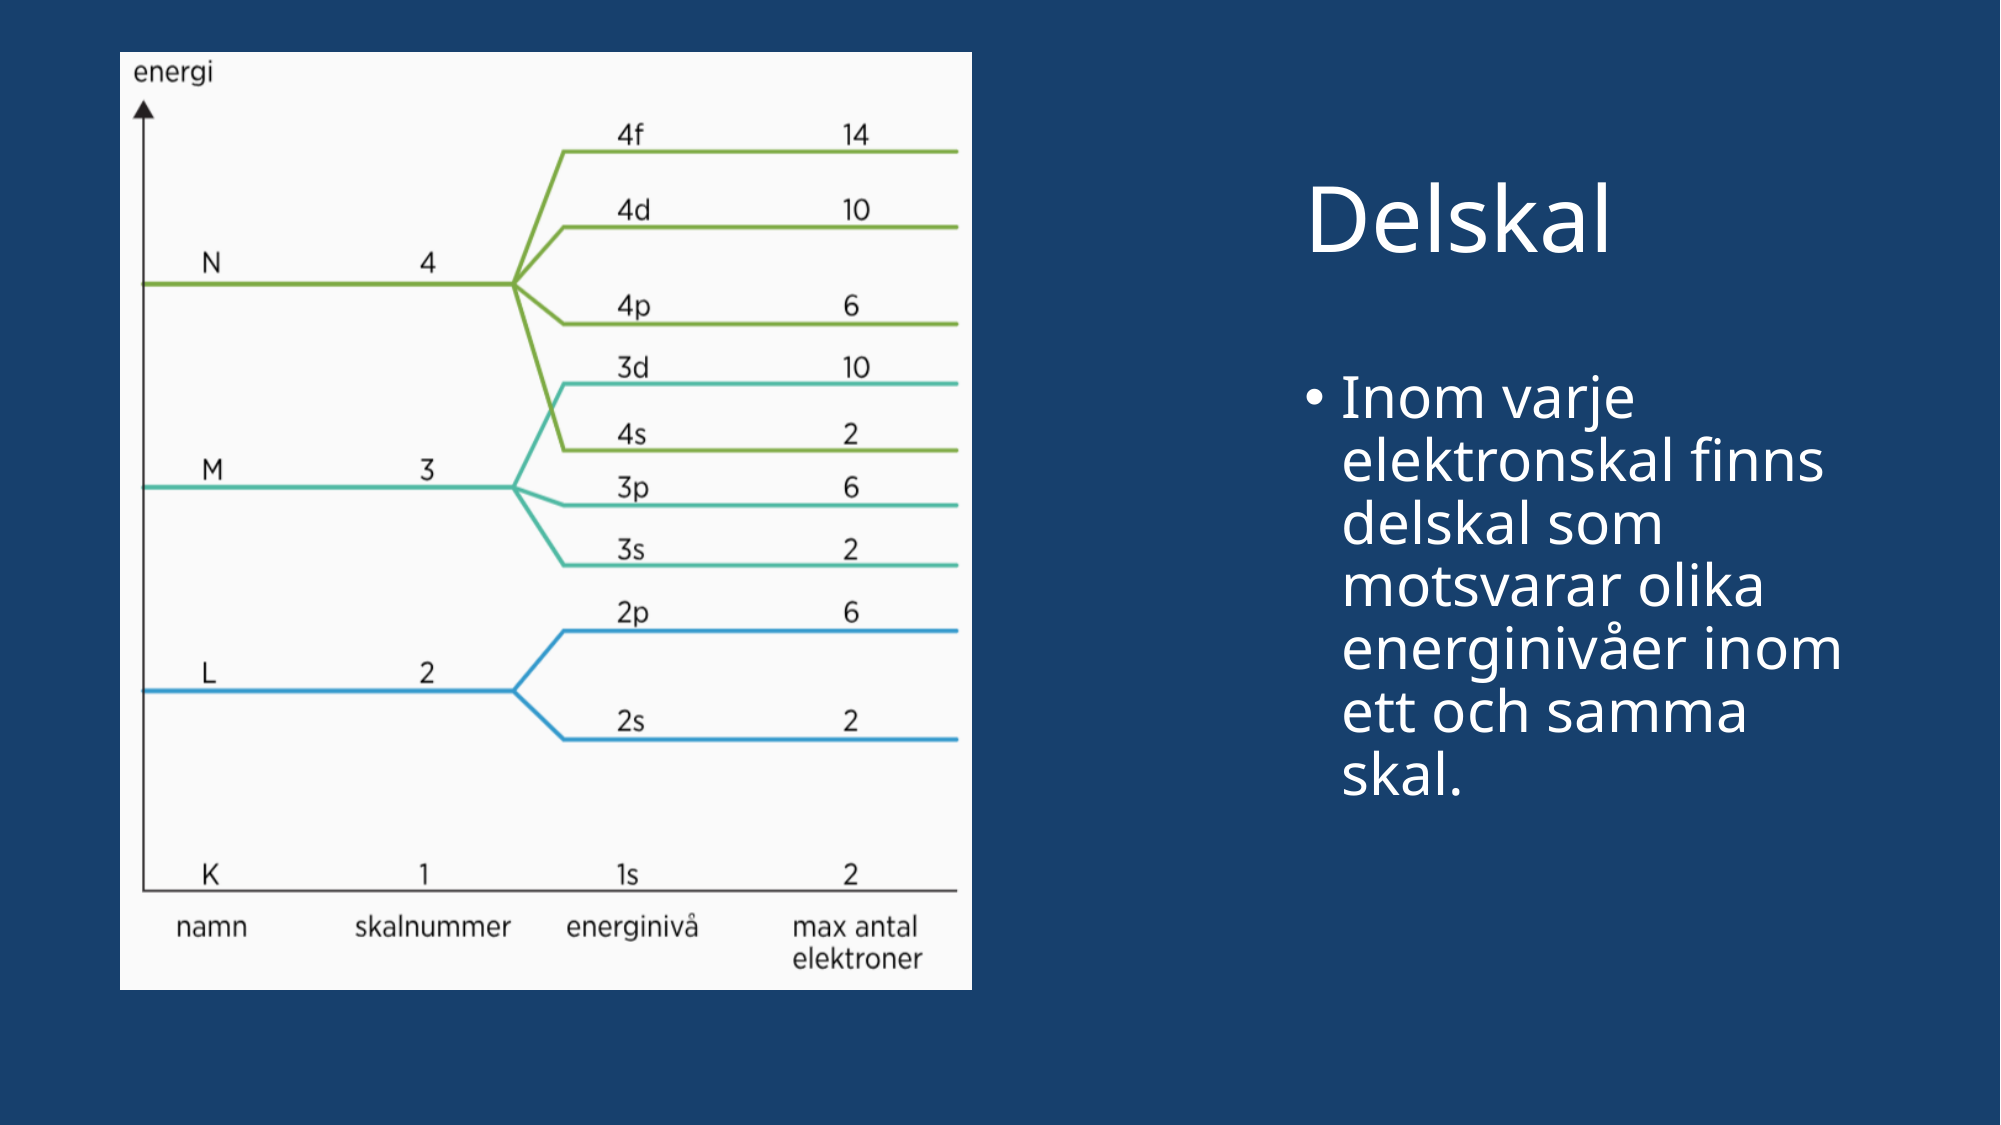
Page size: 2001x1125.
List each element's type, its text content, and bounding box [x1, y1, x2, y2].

title Delskal [1289, 104, 1895, 343]
picture [119, 37, 972, 1002]
list Inom varje elektronskal finns delskal som motsvarar olika energinivåer inom ett och samma skal. [1289, 360, 1895, 977]
